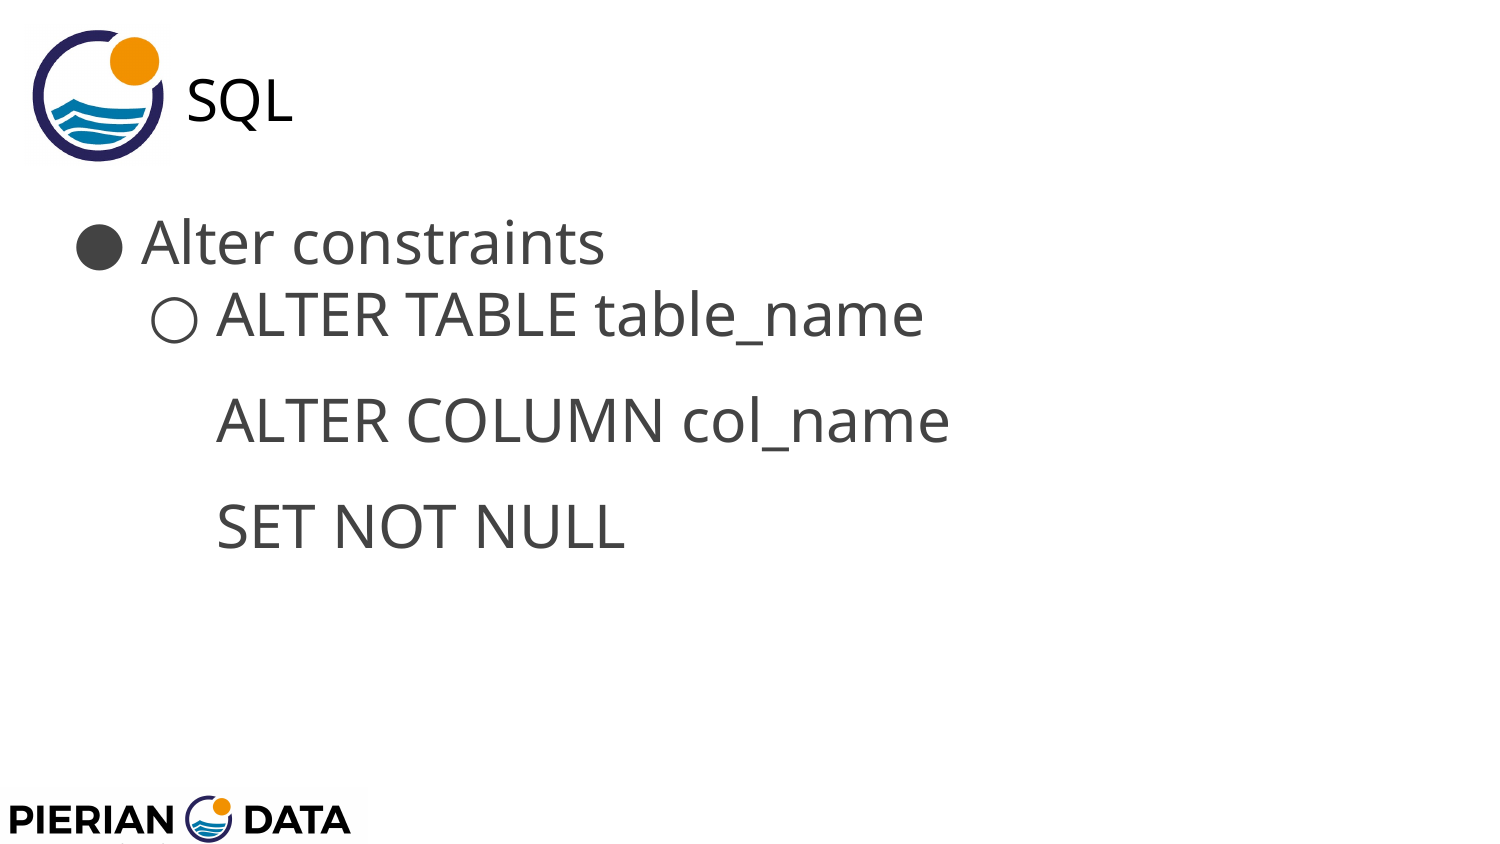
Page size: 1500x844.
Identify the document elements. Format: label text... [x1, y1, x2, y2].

picture [24, 24, 172, 167]
picture [0, 787, 368, 844]
title SQL [176, 48, 1449, 143]
list Alter constraints ALTER TABLE table_name ALTER COLUMN col_name SET NOT NULL [51, 189, 1500, 750]
